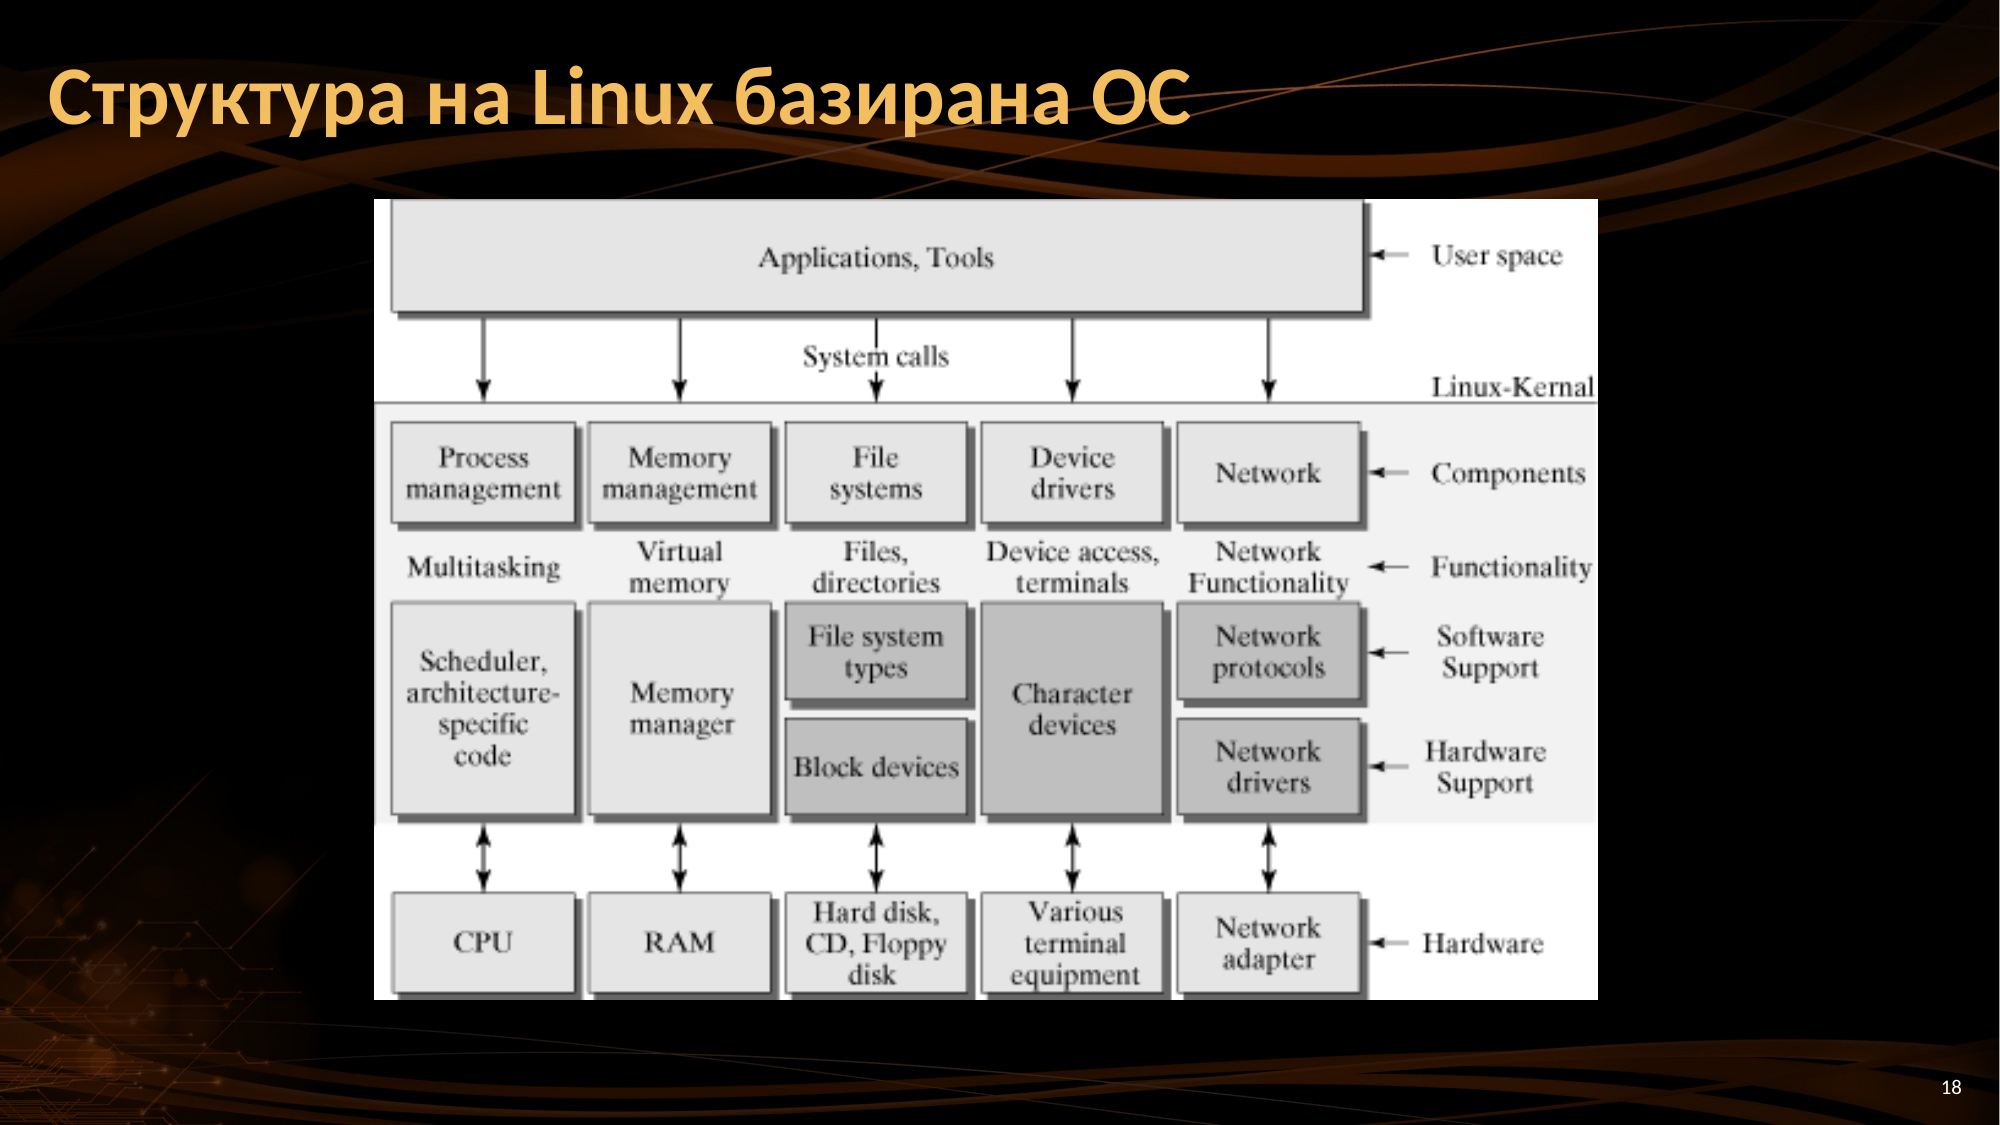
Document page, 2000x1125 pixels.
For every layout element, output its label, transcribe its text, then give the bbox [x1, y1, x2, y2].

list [374, 199, 1598, 1001]
picture [0, 0, 2000, 1125]
title Структура на Linux базирана ОС [30, 6, 1602, 189]
slide_number 18 [1897, 1070, 1968, 1103]
